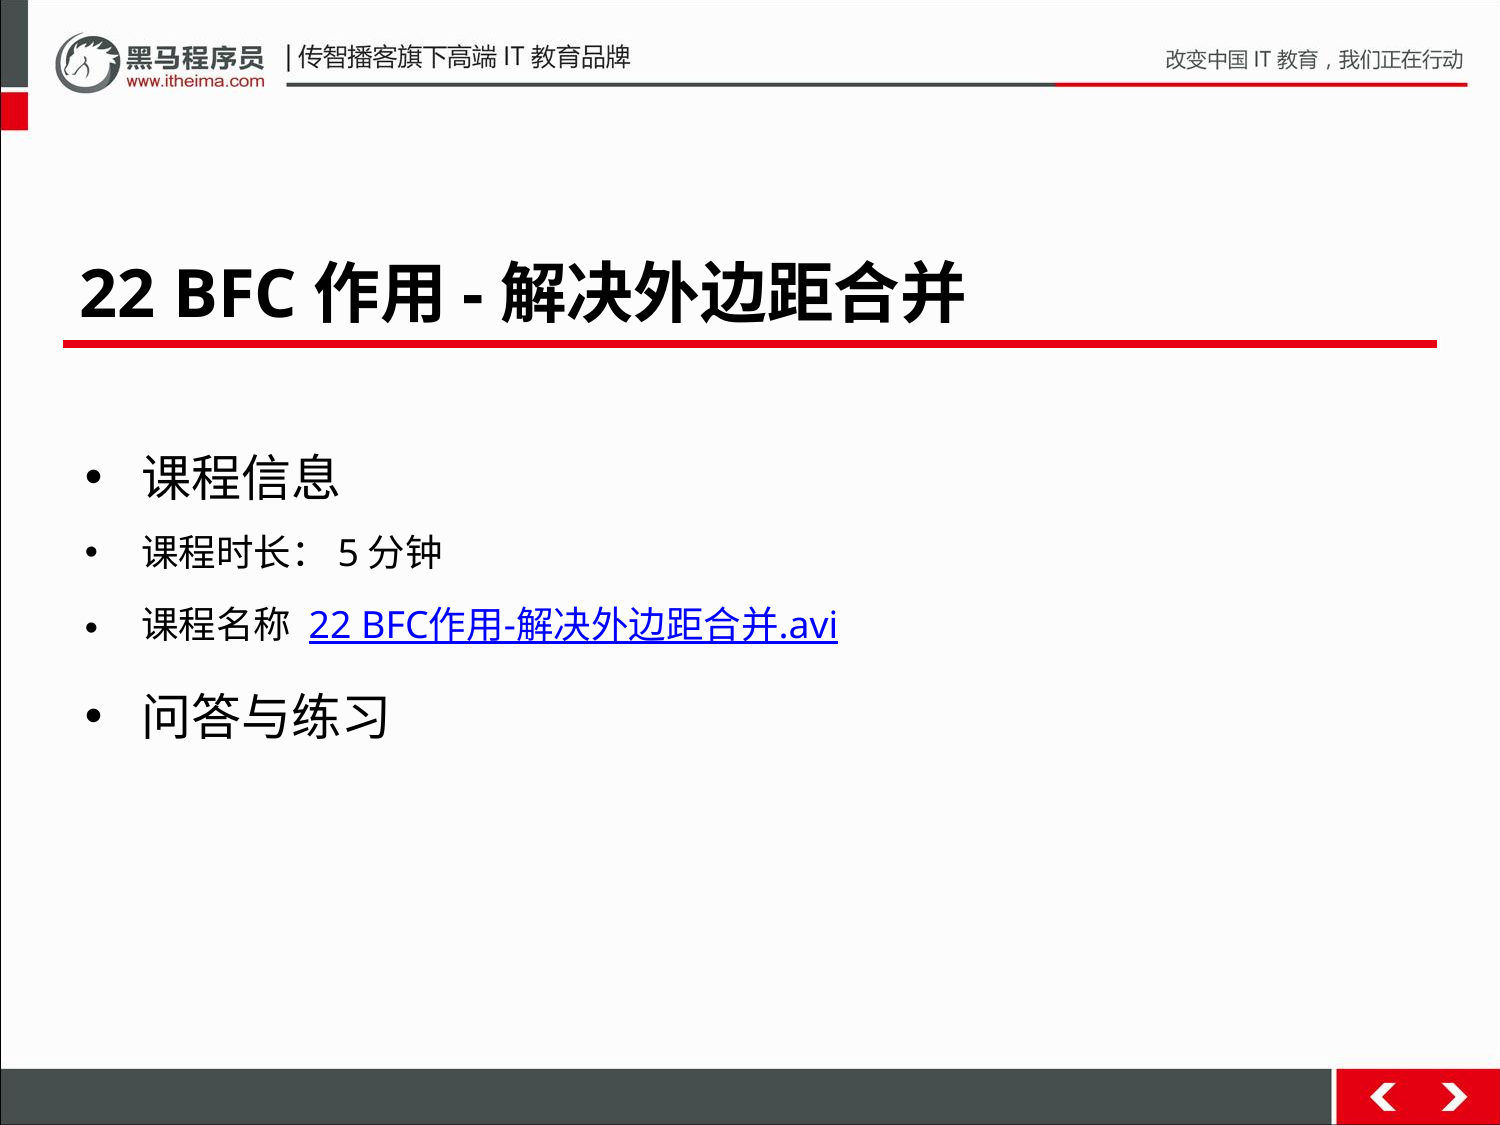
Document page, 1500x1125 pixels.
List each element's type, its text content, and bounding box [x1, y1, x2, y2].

picture [0, 0, 1500, 1125]
text_box 课程信息 课程时长：5分钟 课程名称 22 BFC作用-解决外边距合并.avi 问答与练习 [69, 408, 1451, 753]
text_box 22 BFC作用-解决外边距合并 [64, 243, 1376, 339]
